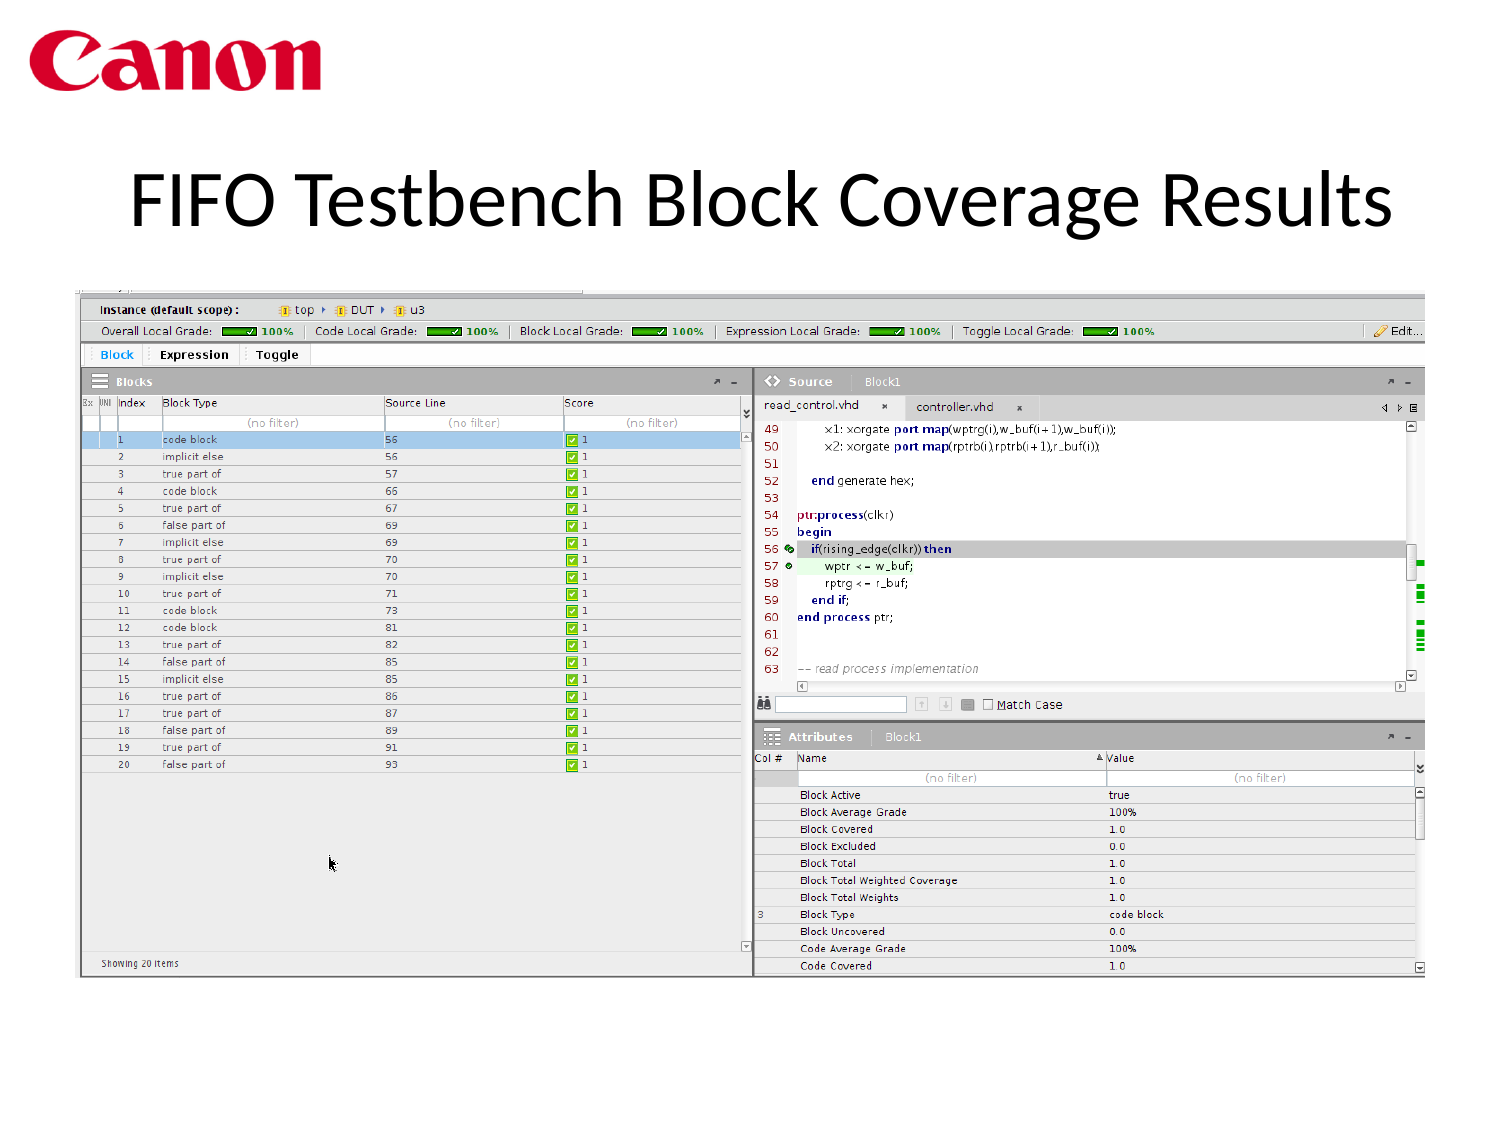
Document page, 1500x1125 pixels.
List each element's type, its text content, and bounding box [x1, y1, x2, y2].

title FIFO Testbench Block Coverage Results [87, 99, 1438, 288]
picture [0, 0, 326, 92]
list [74, 289, 1426, 978]
